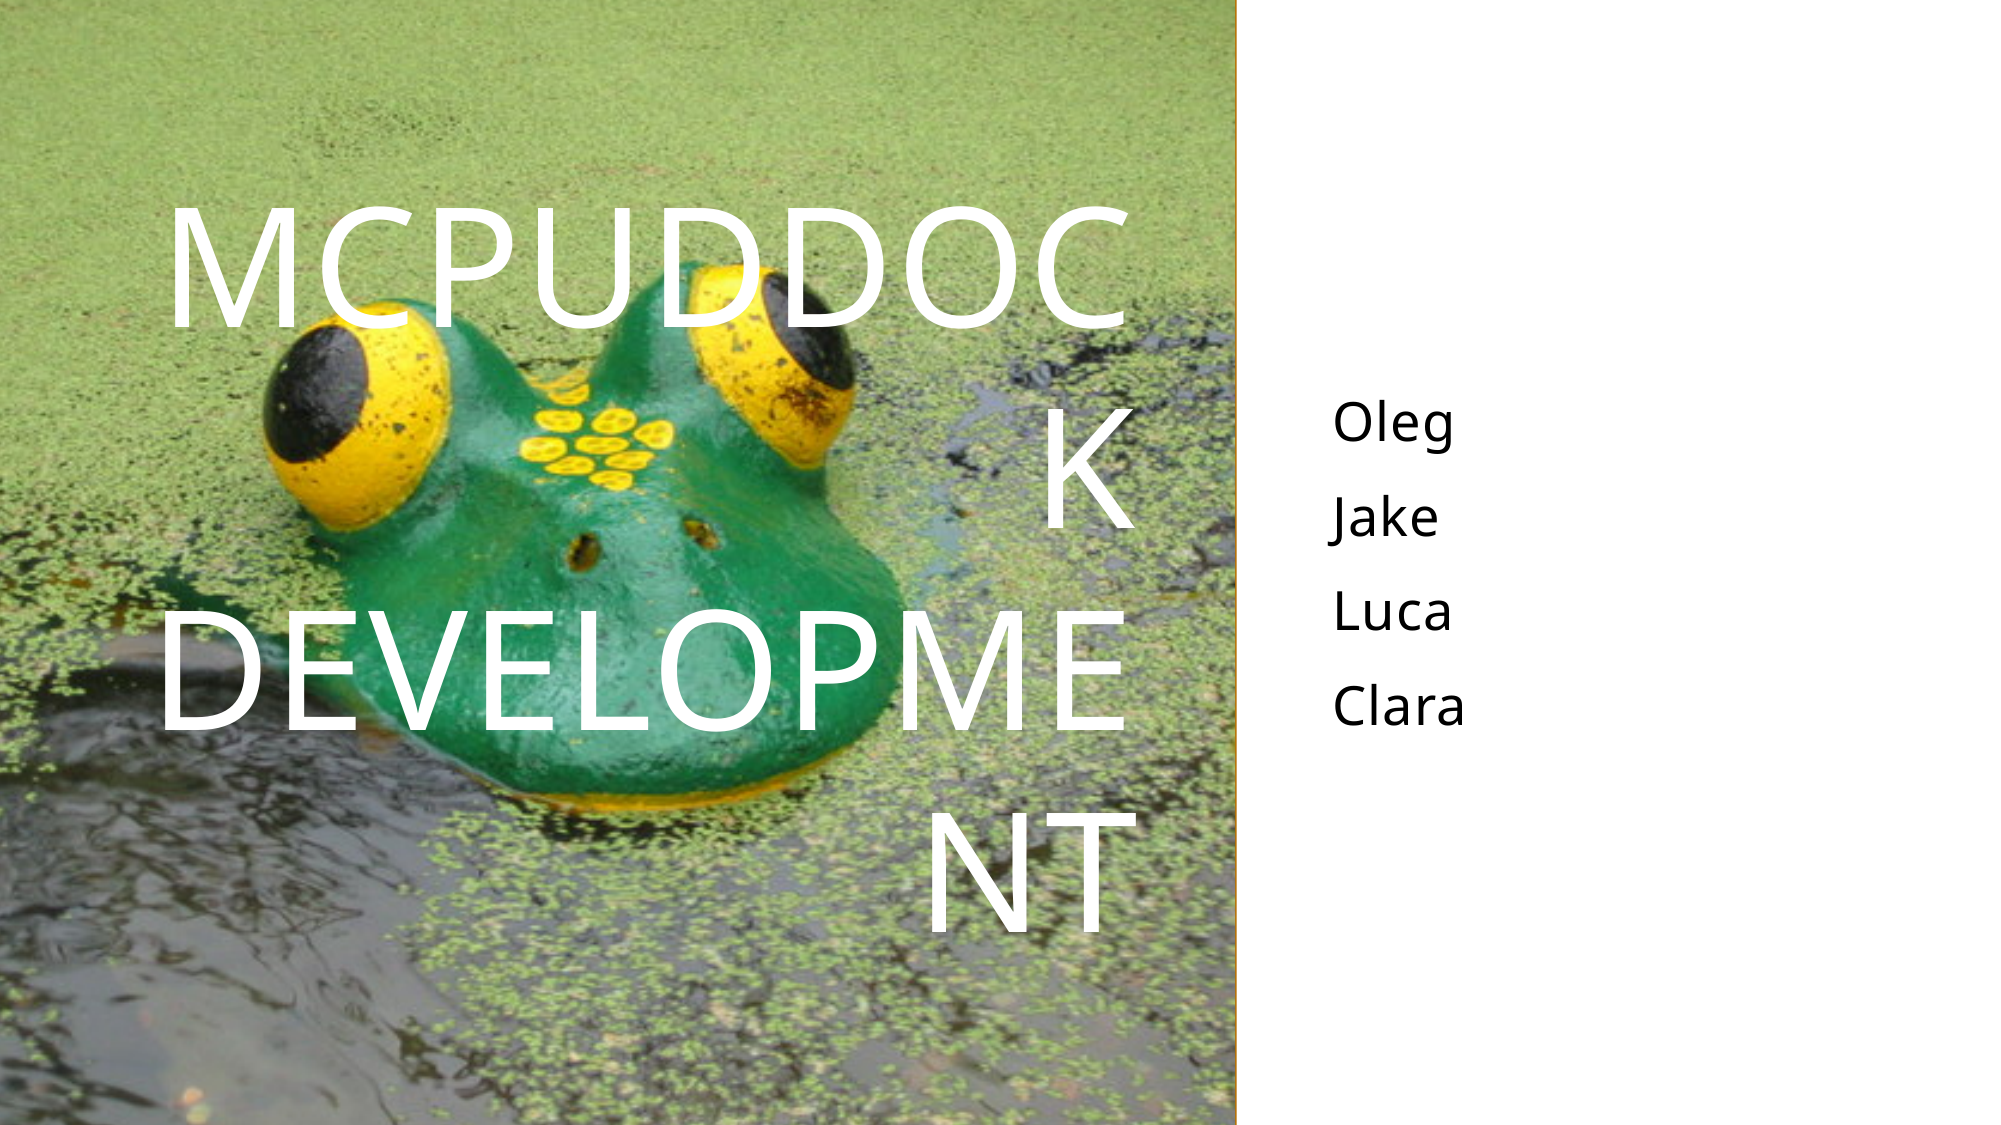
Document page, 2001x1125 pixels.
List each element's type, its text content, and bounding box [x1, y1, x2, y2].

picture [0, 0, 1236, 1125]
list Oleg Jake Luca Clara [1317, 102, 1842, 1020]
